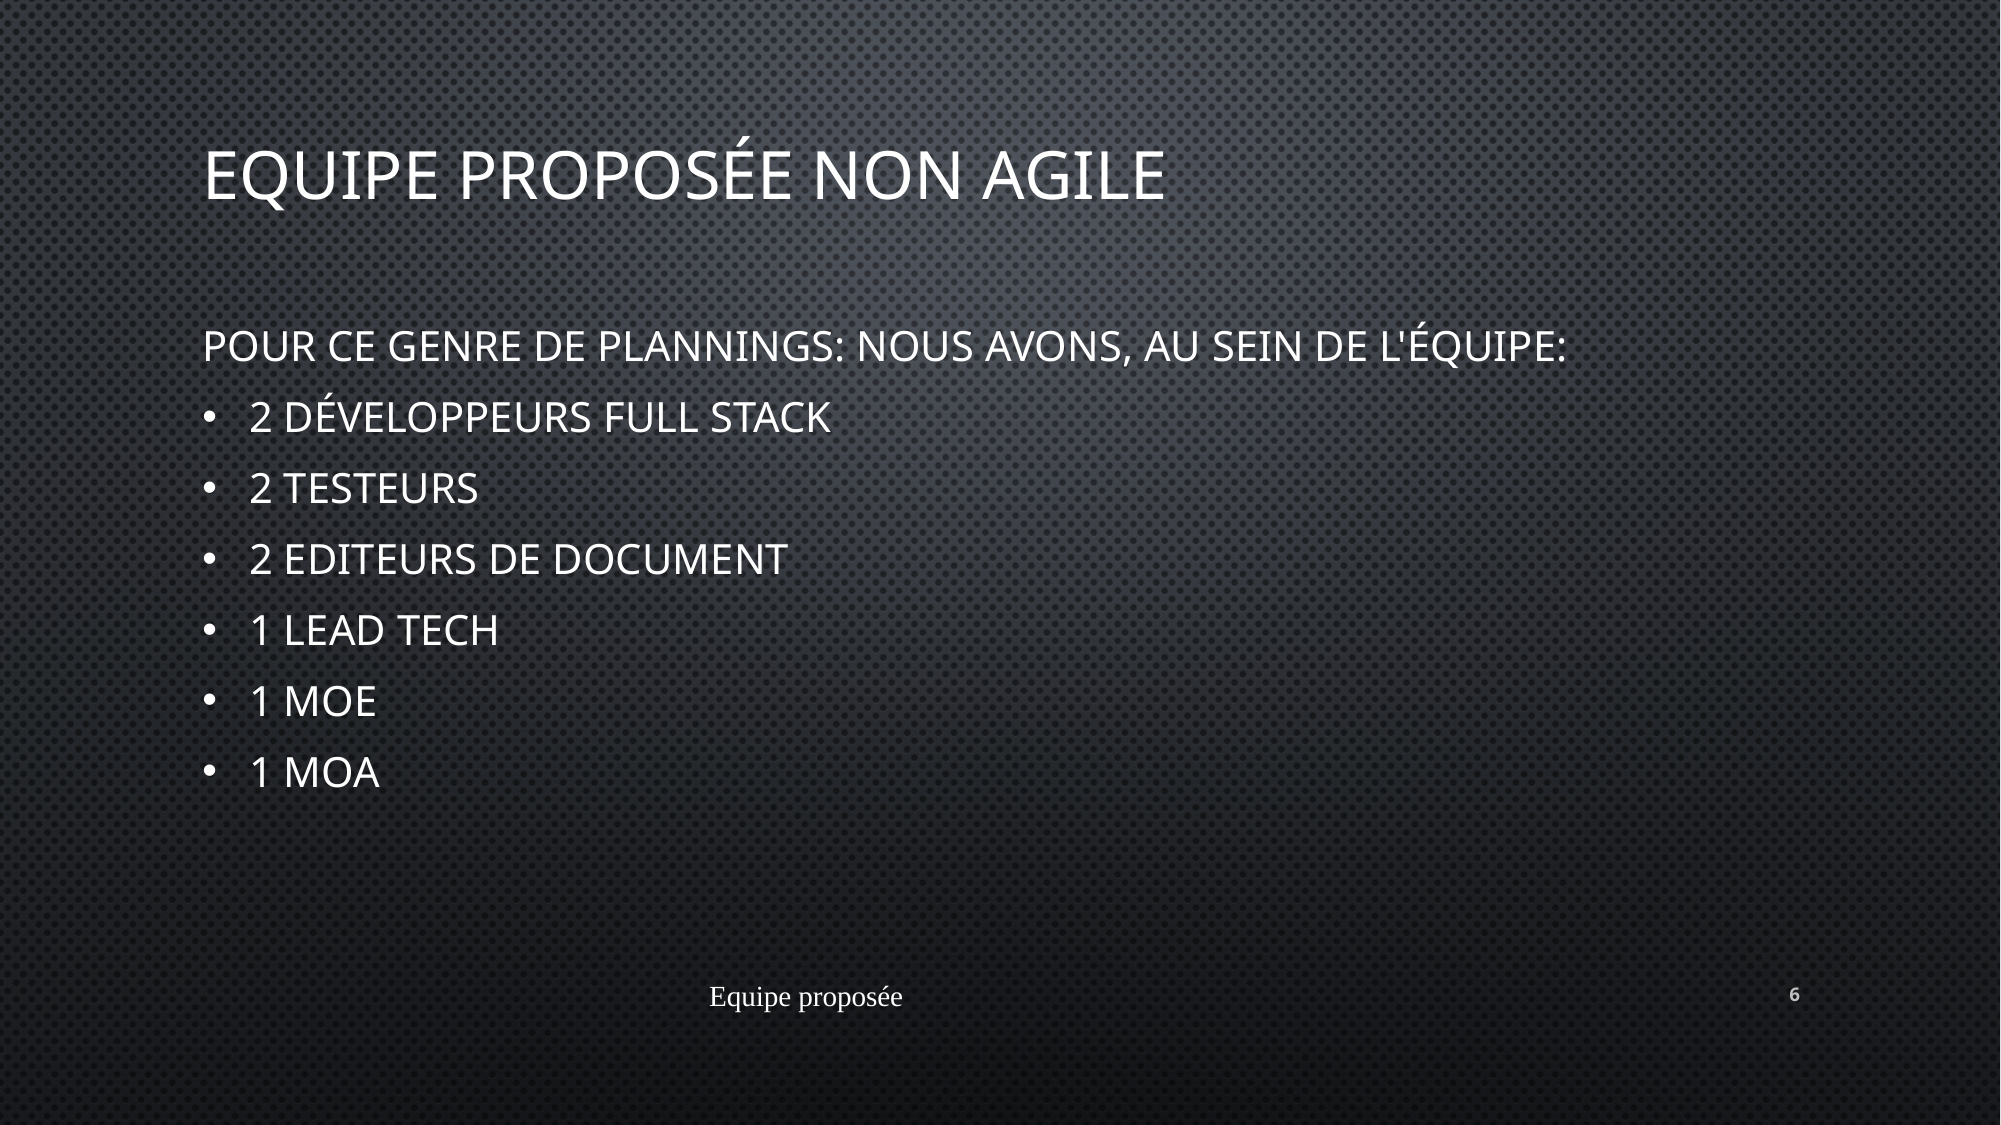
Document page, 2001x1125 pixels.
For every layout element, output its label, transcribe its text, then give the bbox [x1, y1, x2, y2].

list Pour ce genre de plannings: nous avons, au sein de l'équipe: 2 Développeurs Full Stack 2 Testeurs 2 Editeurs de Document 1 Lead Tech 1 MOE 1 MOA [187, 236, 1816, 950]
title Equipe proposée NON Agile [187, 99, 1813, 236]
footer Equipe proposée [187, 965, 1425, 1025]
slide_number 6 [1724, 965, 1816, 1025]
